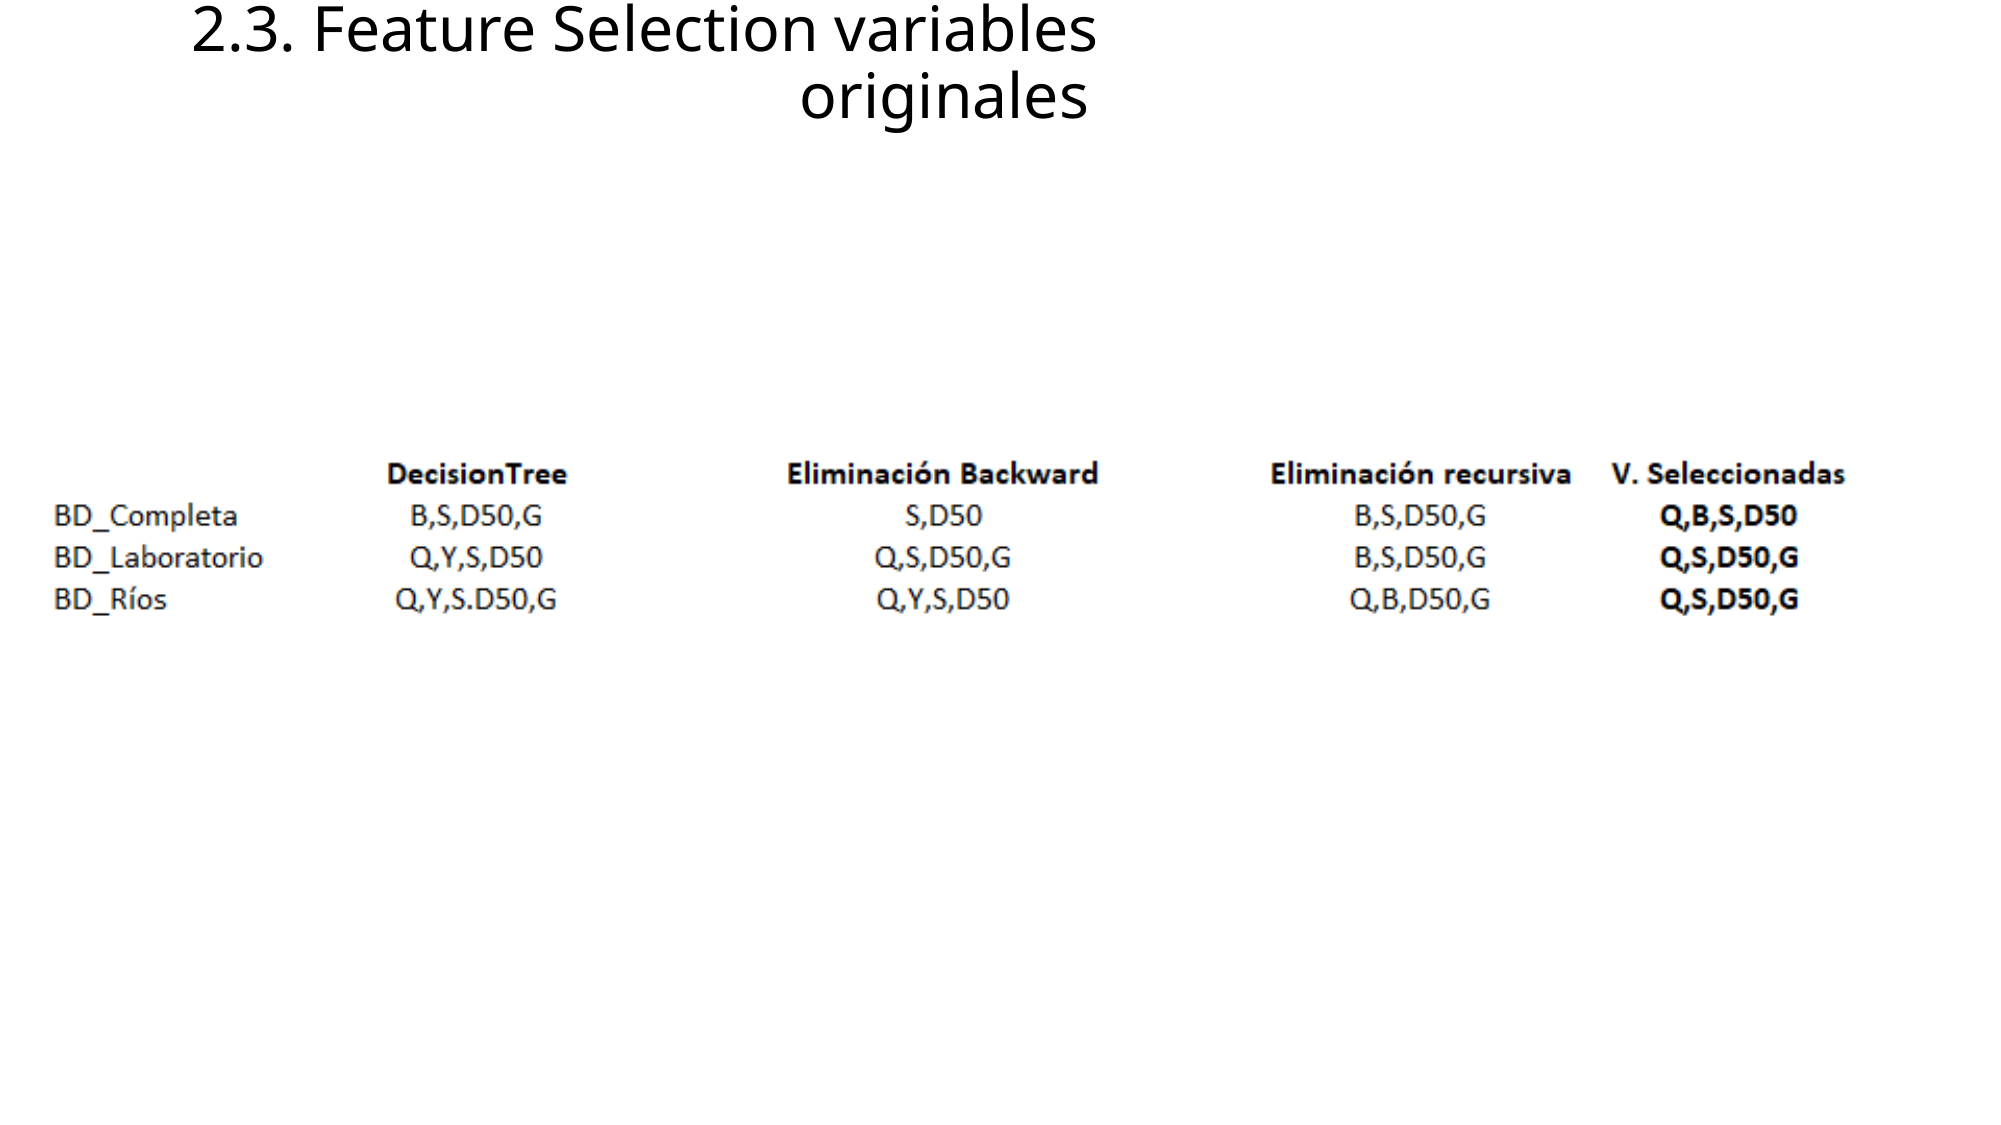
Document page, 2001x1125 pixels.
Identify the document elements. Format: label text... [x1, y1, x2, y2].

picture [41, 405, 1927, 710]
title 2.3. Feature Selection variables originales [0, 0, 1115, 130]
